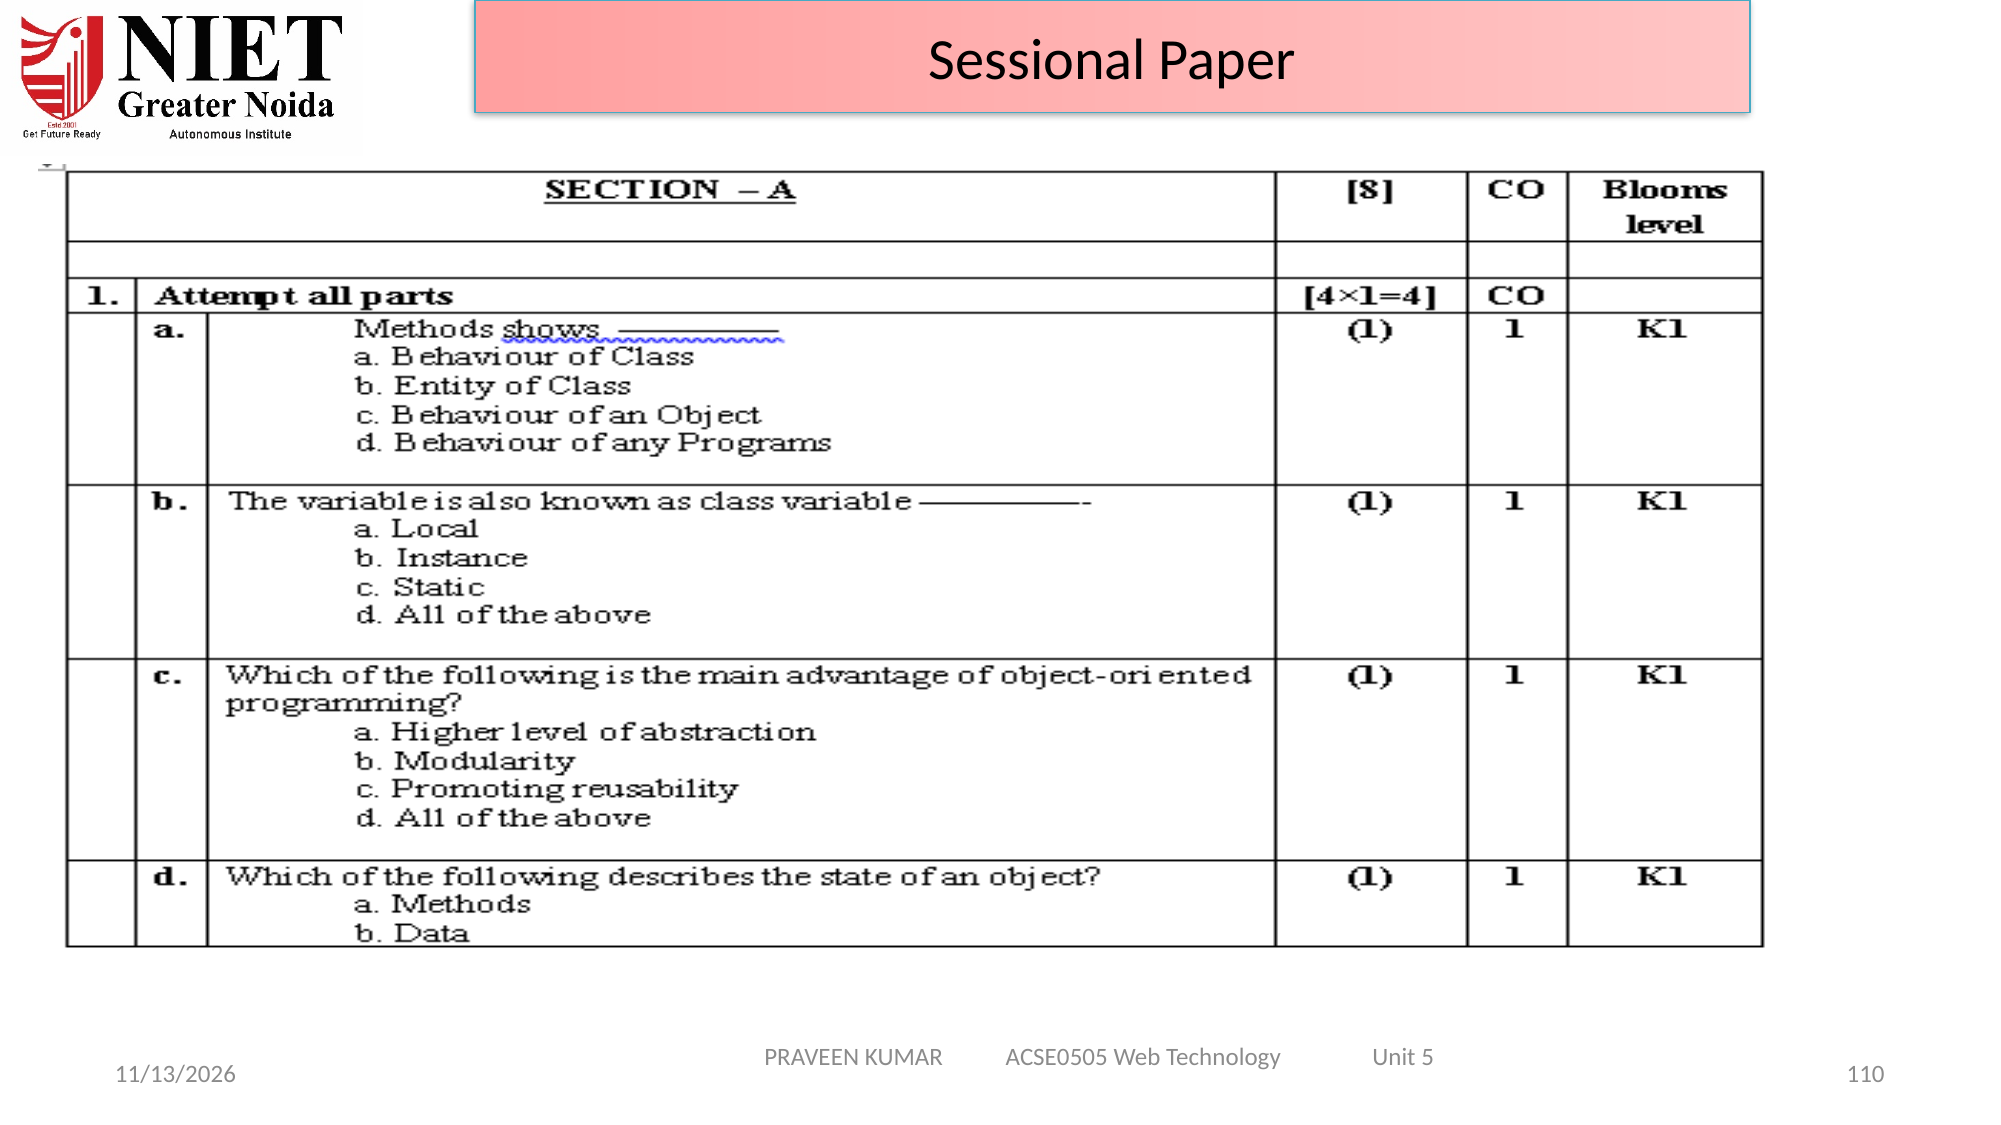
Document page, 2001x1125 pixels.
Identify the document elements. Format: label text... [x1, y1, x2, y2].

picture [0, 0, 363, 156]
footer PRAVEEN KUMAR ACSE0505 Web Technology Unit 5 [712, 1025, 1488, 1085]
picture [37, 164, 1826, 957]
text_box Sessional Paper [474, 0, 1751, 113]
slide_number 110 [1433, 1042, 1900, 1103]
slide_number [99, 1042, 567, 1103]
